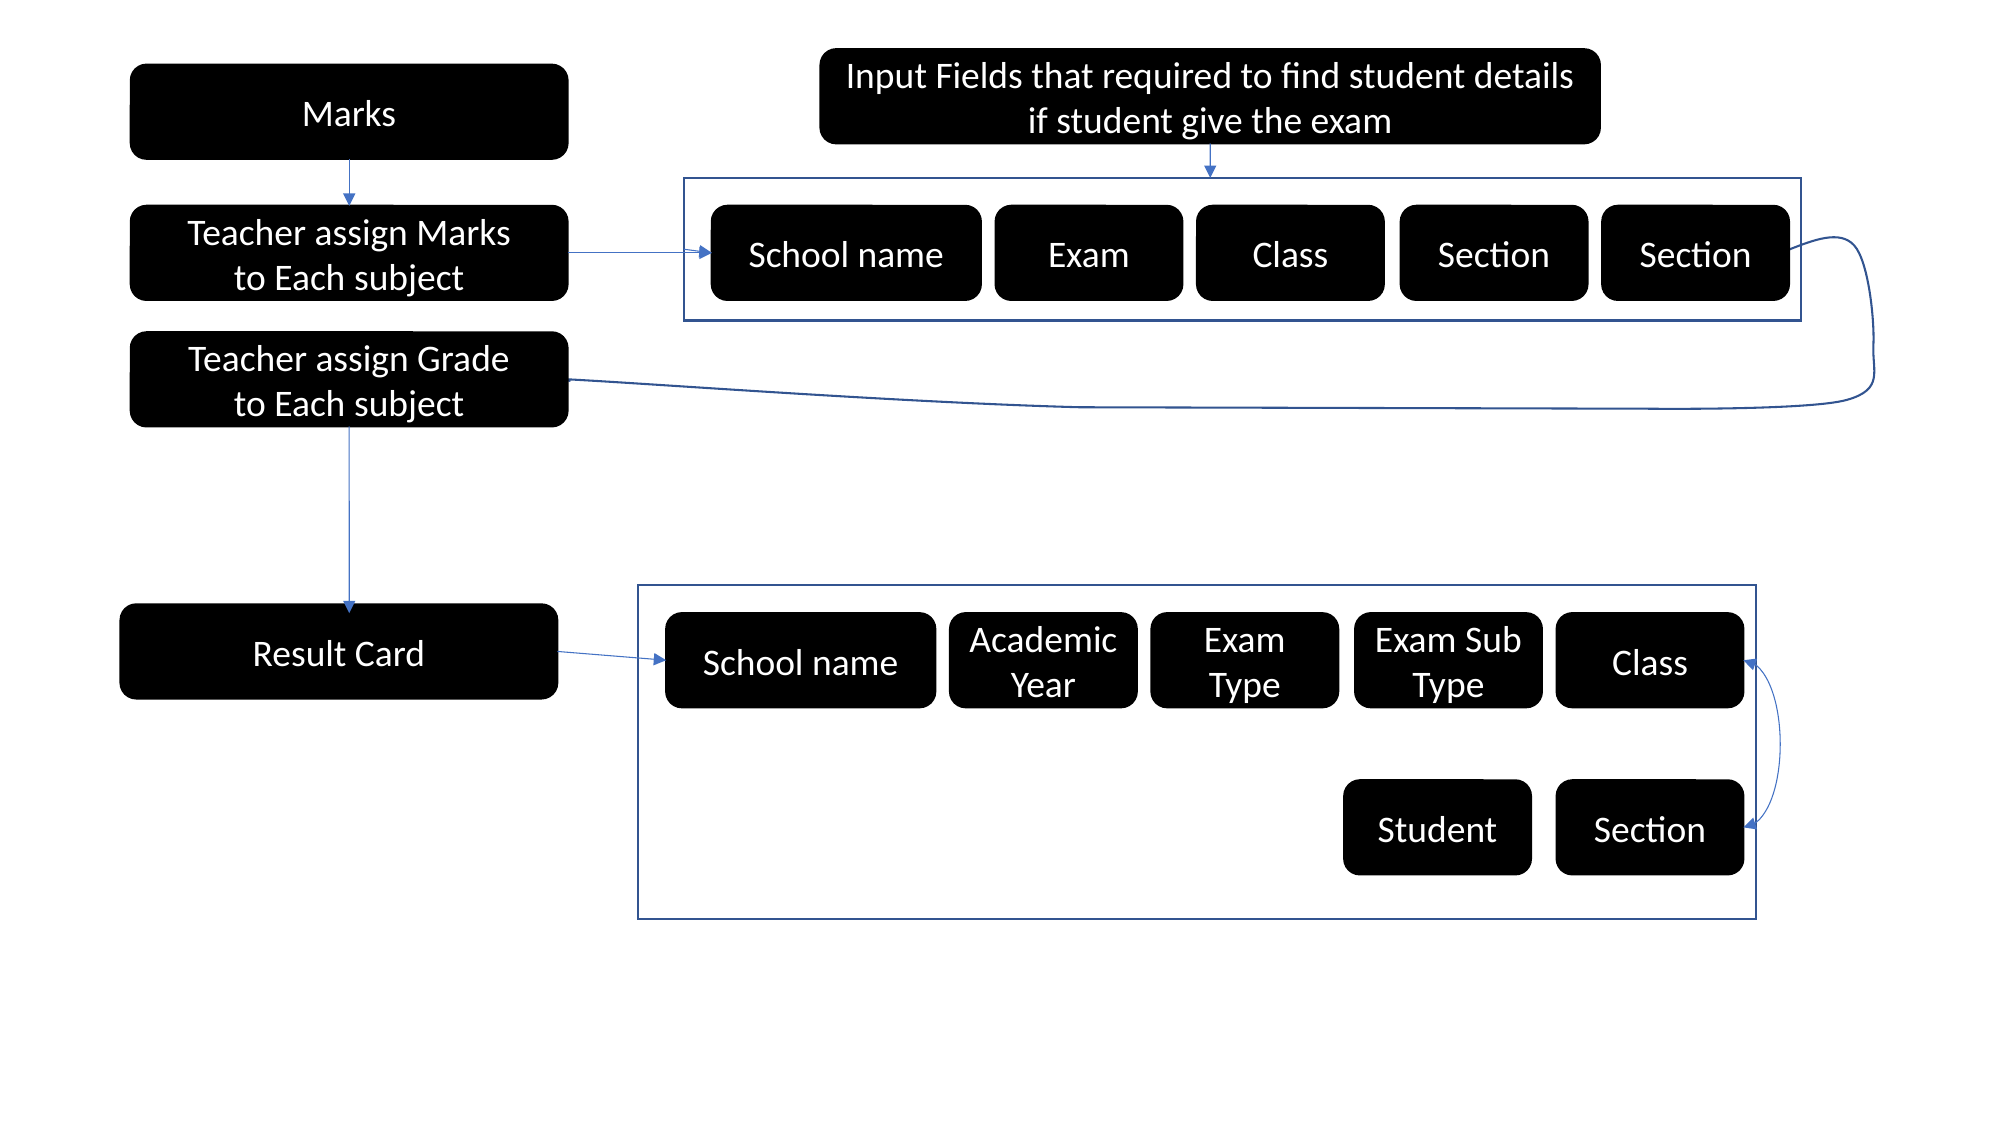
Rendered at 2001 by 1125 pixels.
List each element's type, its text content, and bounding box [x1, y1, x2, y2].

text_box Teacher assign Grade to Each subject [129, 331, 569, 428]
text_box Input Fields that required to find student details if student give the exam [819, 48, 1601, 145]
text_box [569, 236, 1876, 410]
text_box Marks [129, 63, 569, 160]
text_box Student [1343, 779, 1533, 876]
text_box [637, 584, 1757, 920]
text_box [683, 177, 1802, 322]
text_box Result Card [119, 603, 559, 700]
text_box Teacher assign Marks to Each subject [129, 204, 569, 301]
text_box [557, 651, 667, 661]
text_box Section [1555, 779, 1745, 876]
